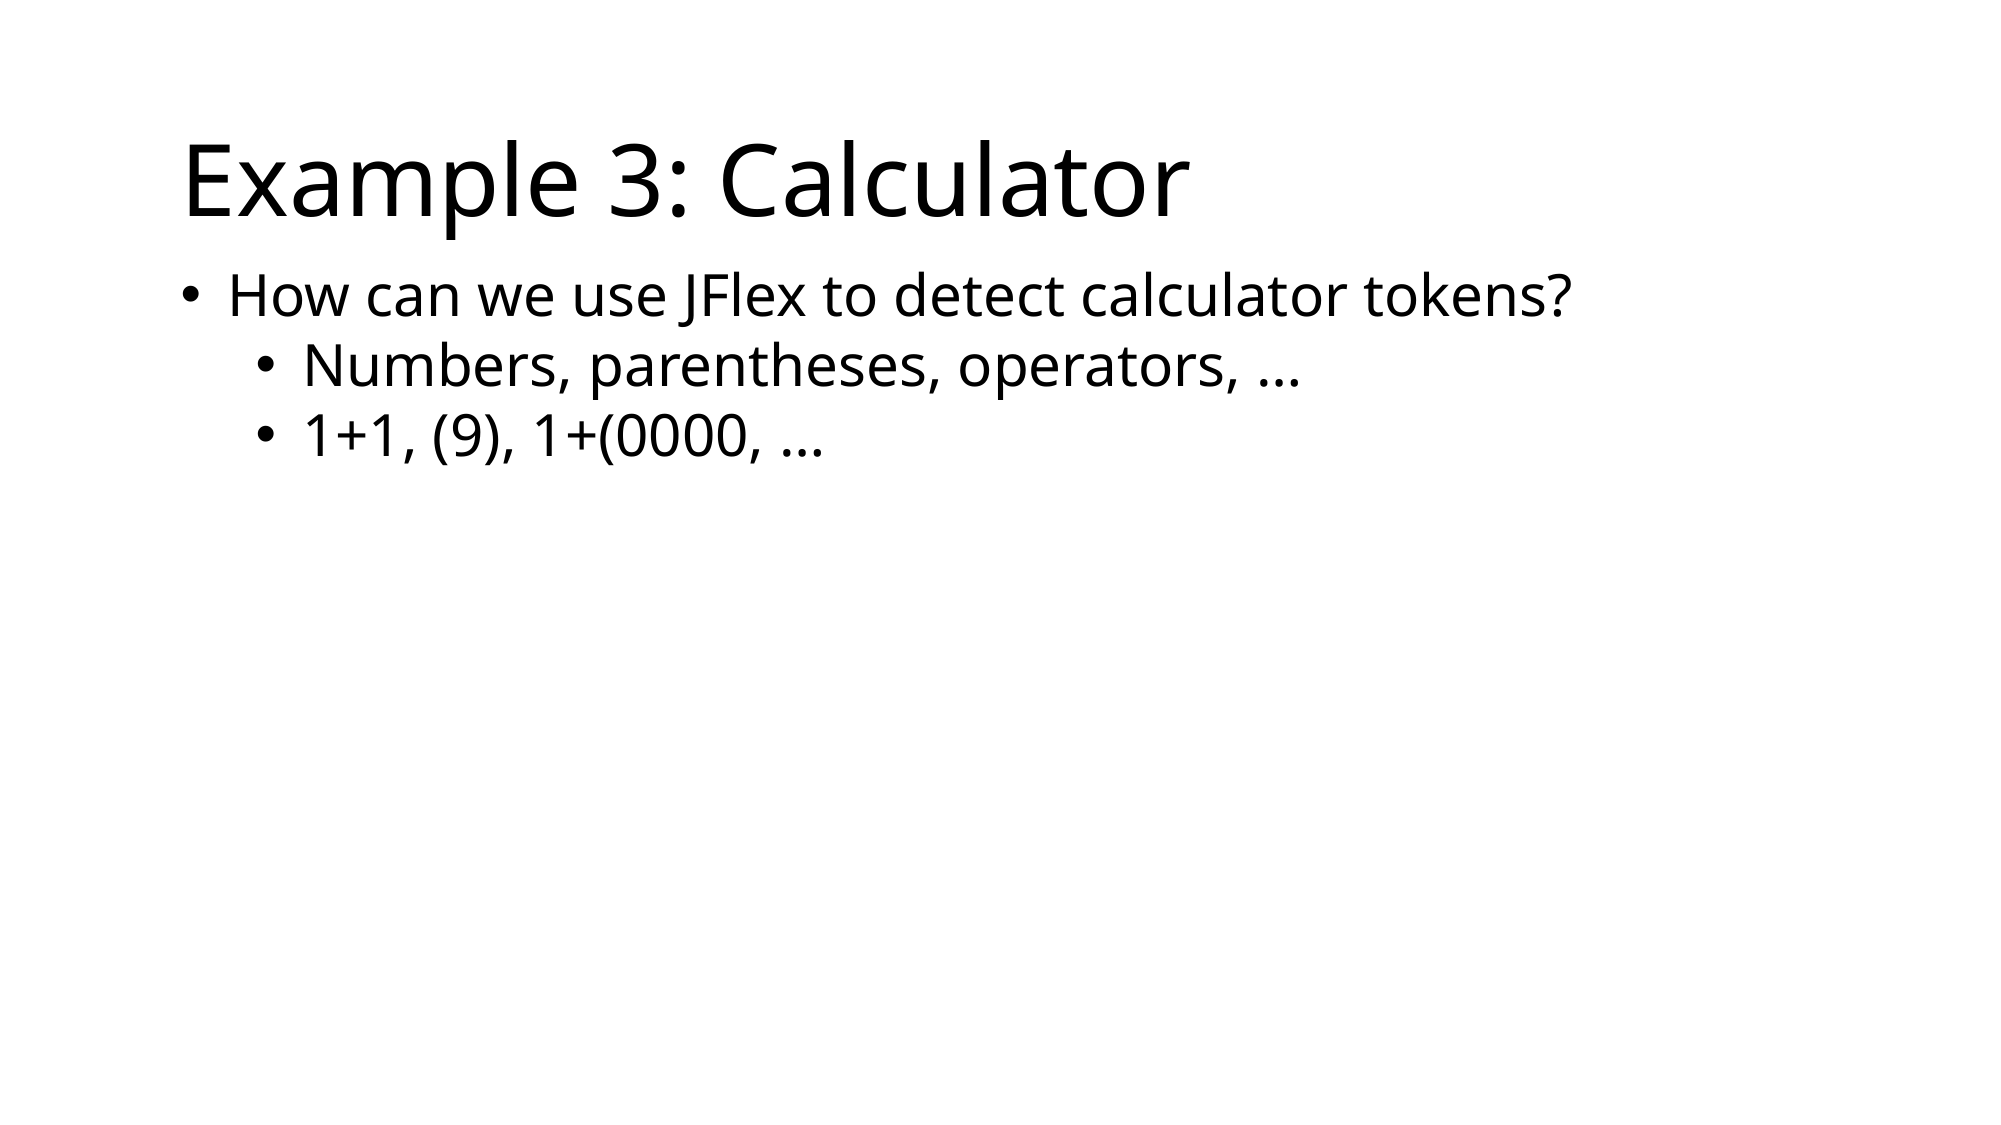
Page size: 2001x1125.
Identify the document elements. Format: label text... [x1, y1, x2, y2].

text_box How can we use JFlex to detect calculator tokens? Numbers, parentheses, operators, … 1+1, (9), 1+(0000, … [165, 250, 1829, 476]
text_box Example 3: Calculator [165, 109, 1829, 245]
